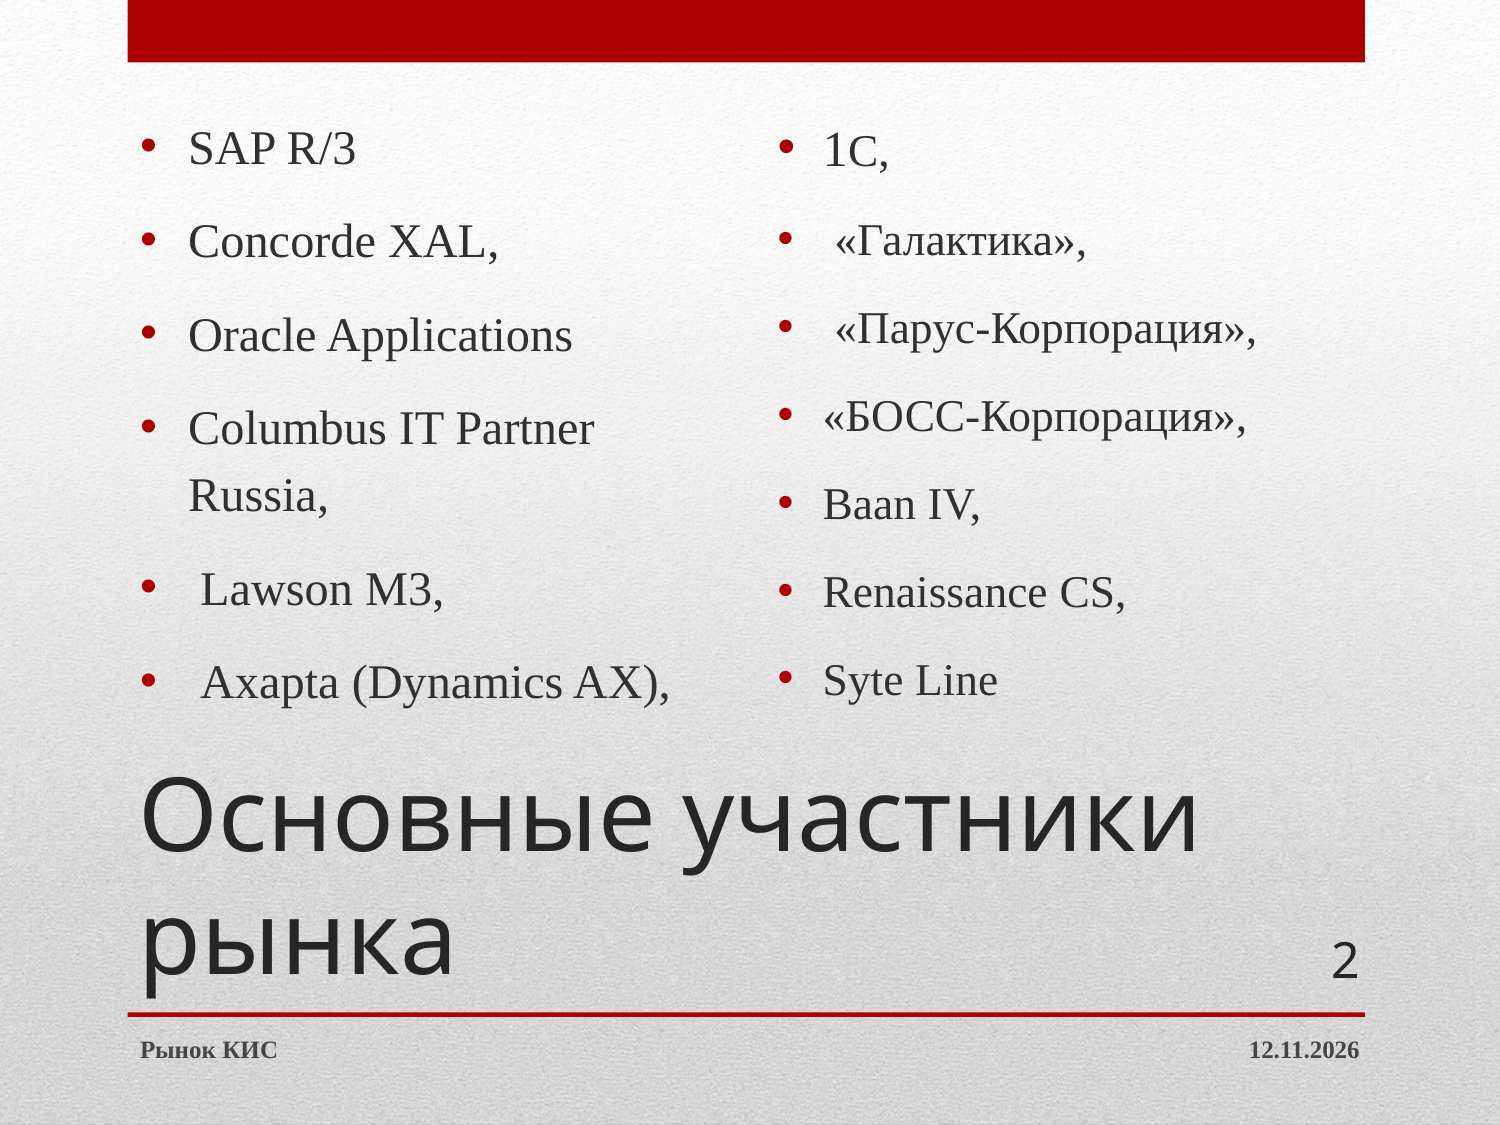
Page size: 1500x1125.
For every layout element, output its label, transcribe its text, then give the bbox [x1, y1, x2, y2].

list SAP R/3 Concorde XAL, Oracle Applications Columbus IT Partner Russia, Lawson M3, Axapta (Dynamics AX), [125, 99, 725, 718]
slide_number 2 [1250, 933, 1375, 993]
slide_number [1025, 1018, 1375, 1079]
footer Рынок КИС [125, 1018, 925, 1079]
title Основные участники рынка [123, 739, 1237, 1003]
list 1С, «Галактика», «Парус-Корпорация», «БОСС-Корпорация», Baan IV, Renaissance CS, Syte Line [762, 99, 1363, 718]
